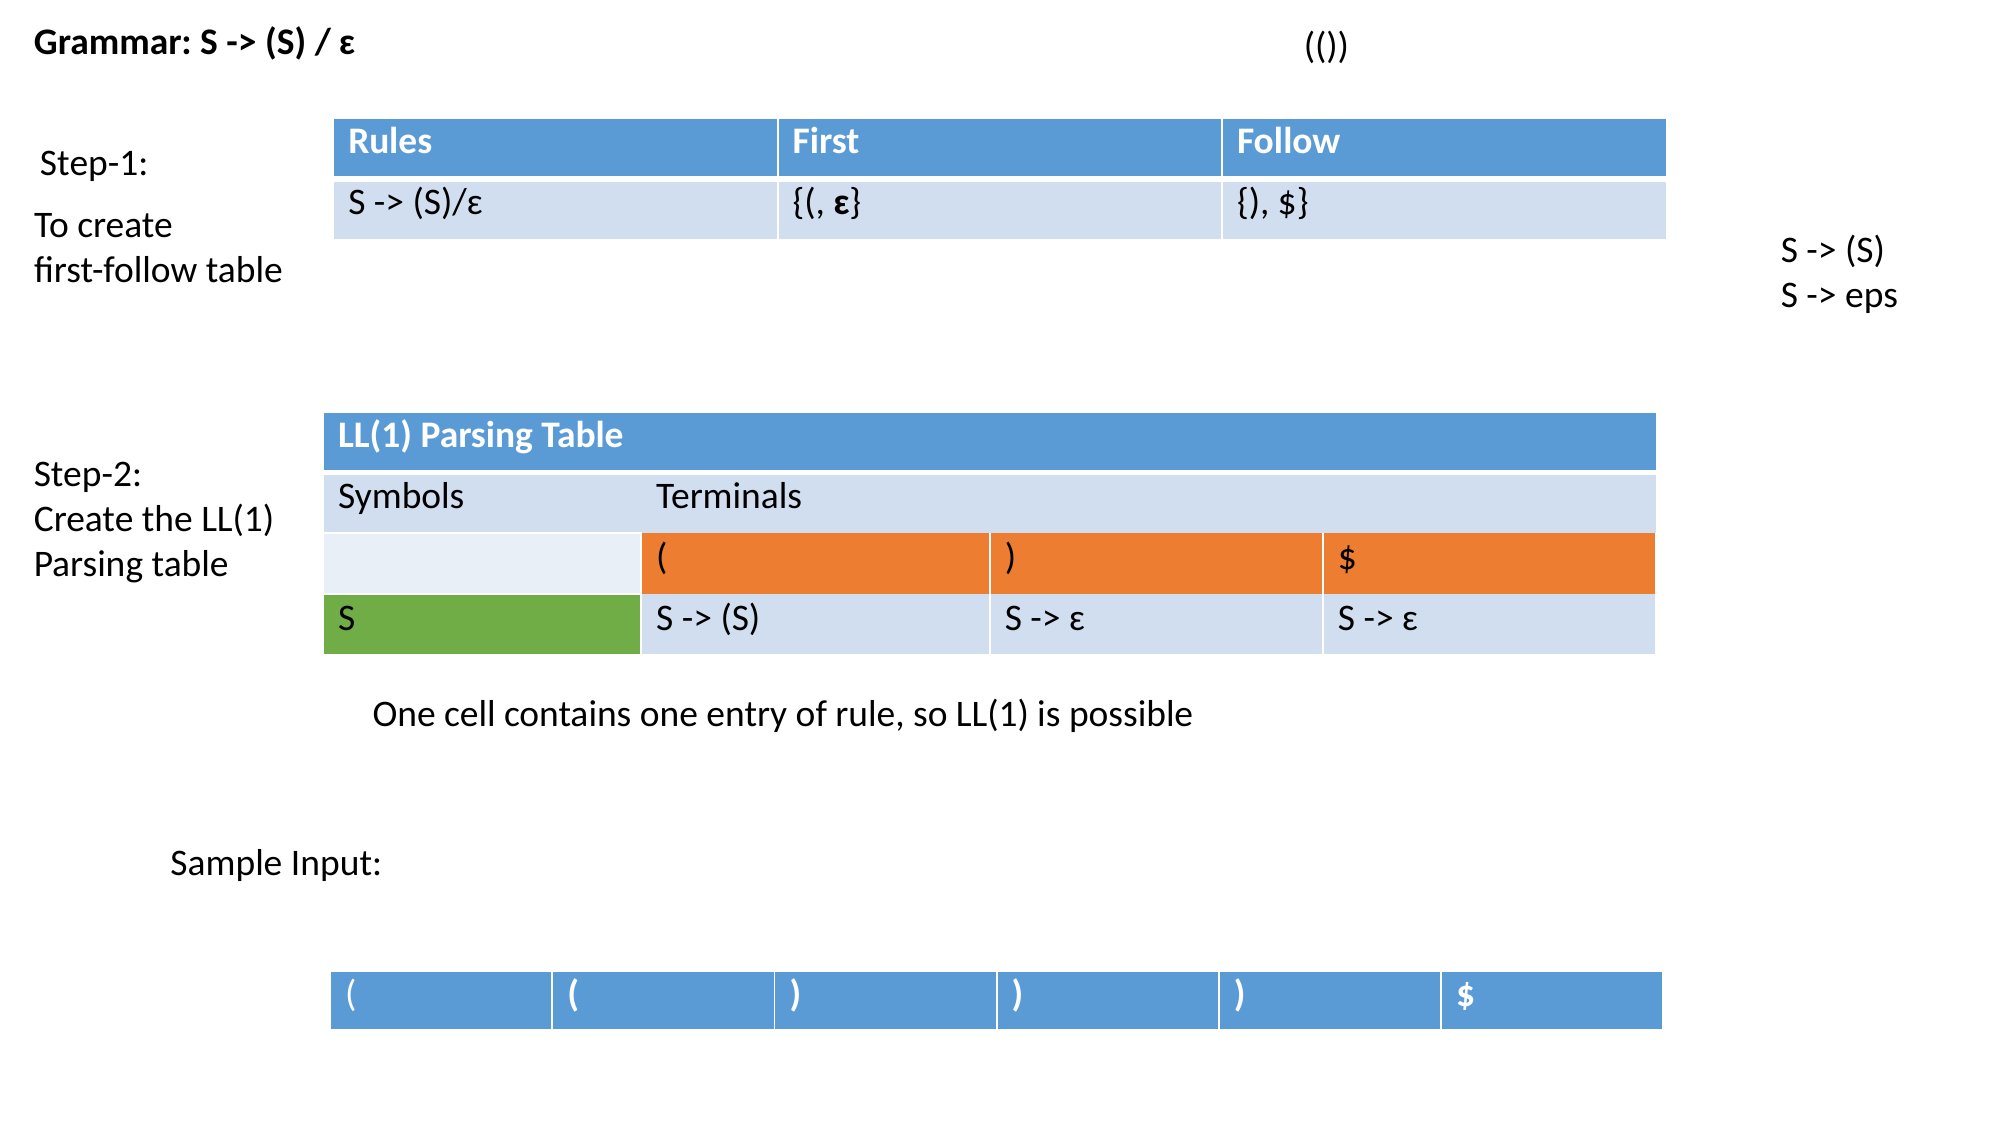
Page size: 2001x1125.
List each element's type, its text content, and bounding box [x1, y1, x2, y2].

table_cell ) [991, 533, 1322, 594]
table_header Rules [334, 119, 777, 176]
table_cell S -> (S)/ɛ [334, 182, 777, 239]
table_cell S -> ɛ [1324, 594, 1655, 654]
table_cell ( [642, 533, 989, 594]
text_box Sample Input: [155, 830, 398, 891]
table_cell {(, ɛ} [779, 182, 1221, 239]
table_cell S [324, 595, 640, 654]
table_header ) [1220, 972, 1440, 1029]
text_box (()) [1289, 14, 1364, 74]
table_header First [779, 119, 1221, 176]
table_header $ [1442, 972, 1662, 1029]
table_header ( [331, 972, 551, 1029]
table_header LL(1) Parsing Table [324, 413, 1656, 470]
table_cell S -> (S) [642, 594, 989, 654]
table_cell Symbols [324, 475, 641, 532]
table_header ) [775, 972, 996, 1029]
table_header ( [553, 972, 774, 1029]
table_cell {), $} [1223, 182, 1666, 239]
table_header ) [998, 972, 1218, 1029]
table_cell Terminals [641, 475, 1656, 533]
text_box One cell contains one entry of rule, so LL(1) is possible [357, 682, 1210, 742]
text_box S -> (S) S -> eps [1766, 217, 1914, 323]
text_box To create first-follow table [19, 192, 298, 297]
table_header Follow [1223, 119, 1666, 176]
text_box Step-1: [25, 130, 164, 191]
table_cell S -> ɛ [991, 594, 1322, 654]
text_box Step-2: Create the LL(1) Parsing table [19, 441, 290, 592]
table_cell $ [1324, 533, 1655, 594]
text_box Grammar: S -> (S) / ɛ [19, 9, 371, 70]
table_cell [324, 534, 640, 593]
